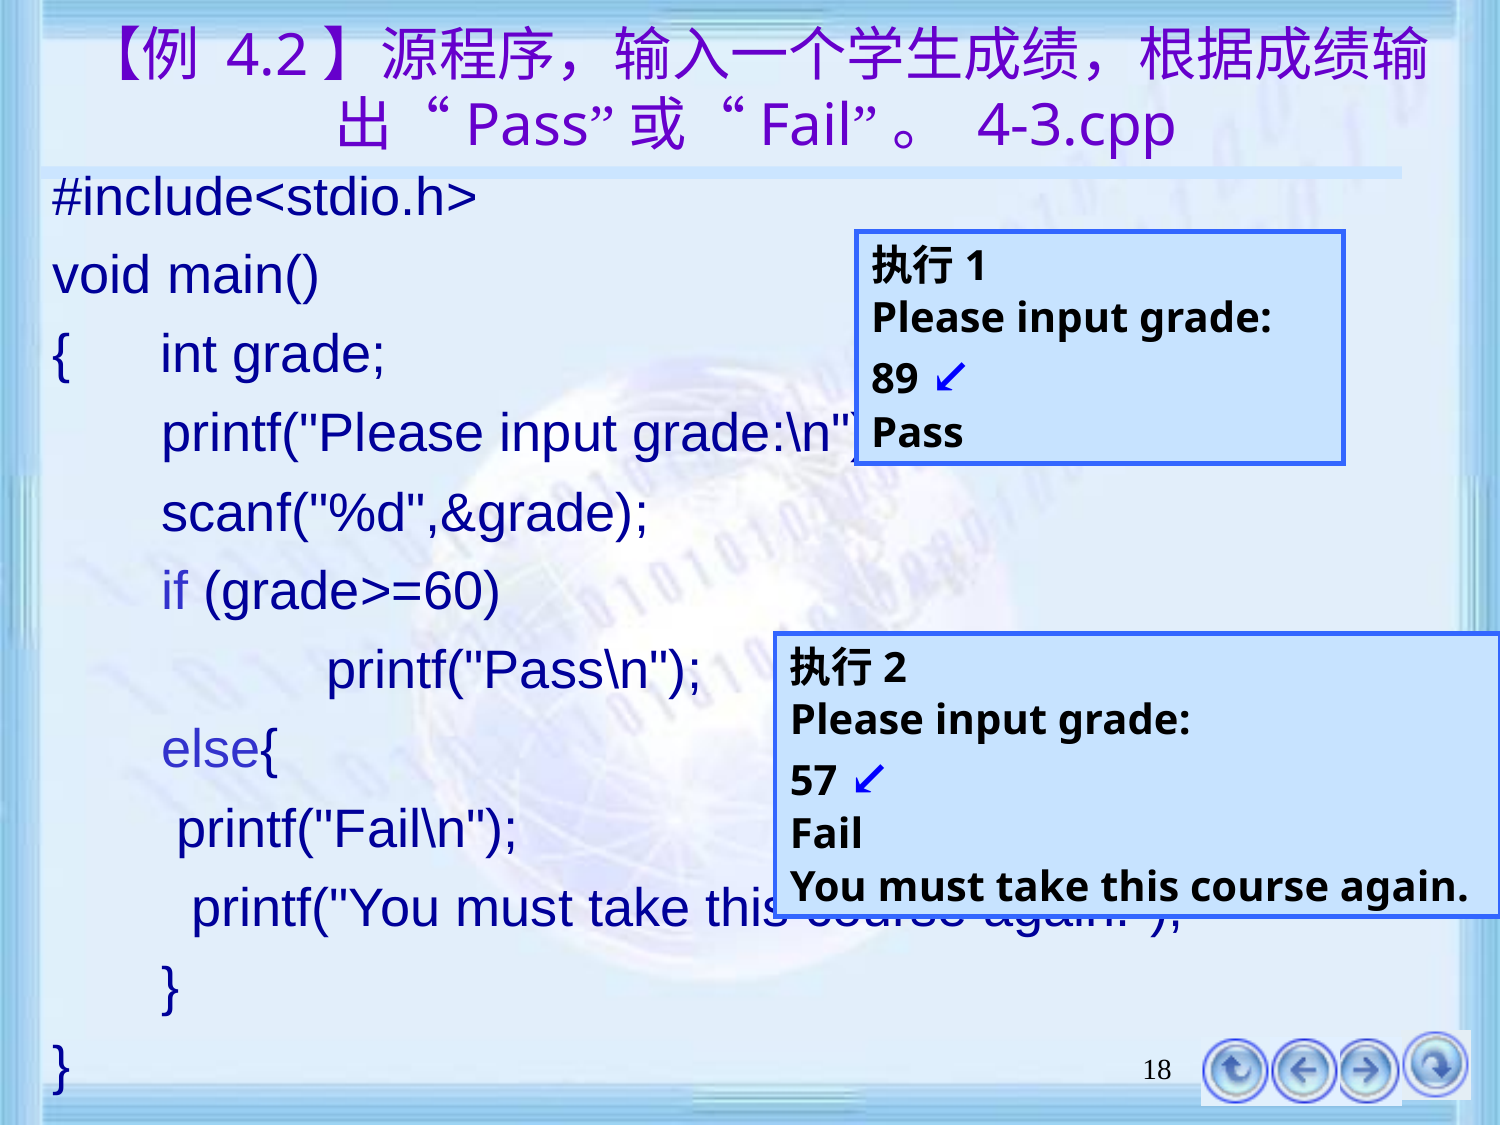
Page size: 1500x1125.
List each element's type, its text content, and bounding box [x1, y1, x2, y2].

list #include<stdio.h> void main() { int grade; printf("Please input grade:\n"); scanf("%d",&grade); if (grade>=60) printf("Pass\n"); else{ printf("Fail\n"); printf("You must take this course again."); } } [37, 149, 1412, 1063]
text_box 执行2 Please input grade: 57 ↙ Fail You must take this course again. [774, 633, 1500, 917]
title 【例 4.2】源程序，输入一个学生成绩，根据成绩输出“Pass”或“Fail”。 4-3.cpp [62, 37, 1450, 138]
text_box 执行1 Please input grade: 89 ↙ Pass [856, 231, 1344, 464]
slide_number 18 [874, 1063, 1187, 1118]
picture [0, 0, 1500, 1125]
